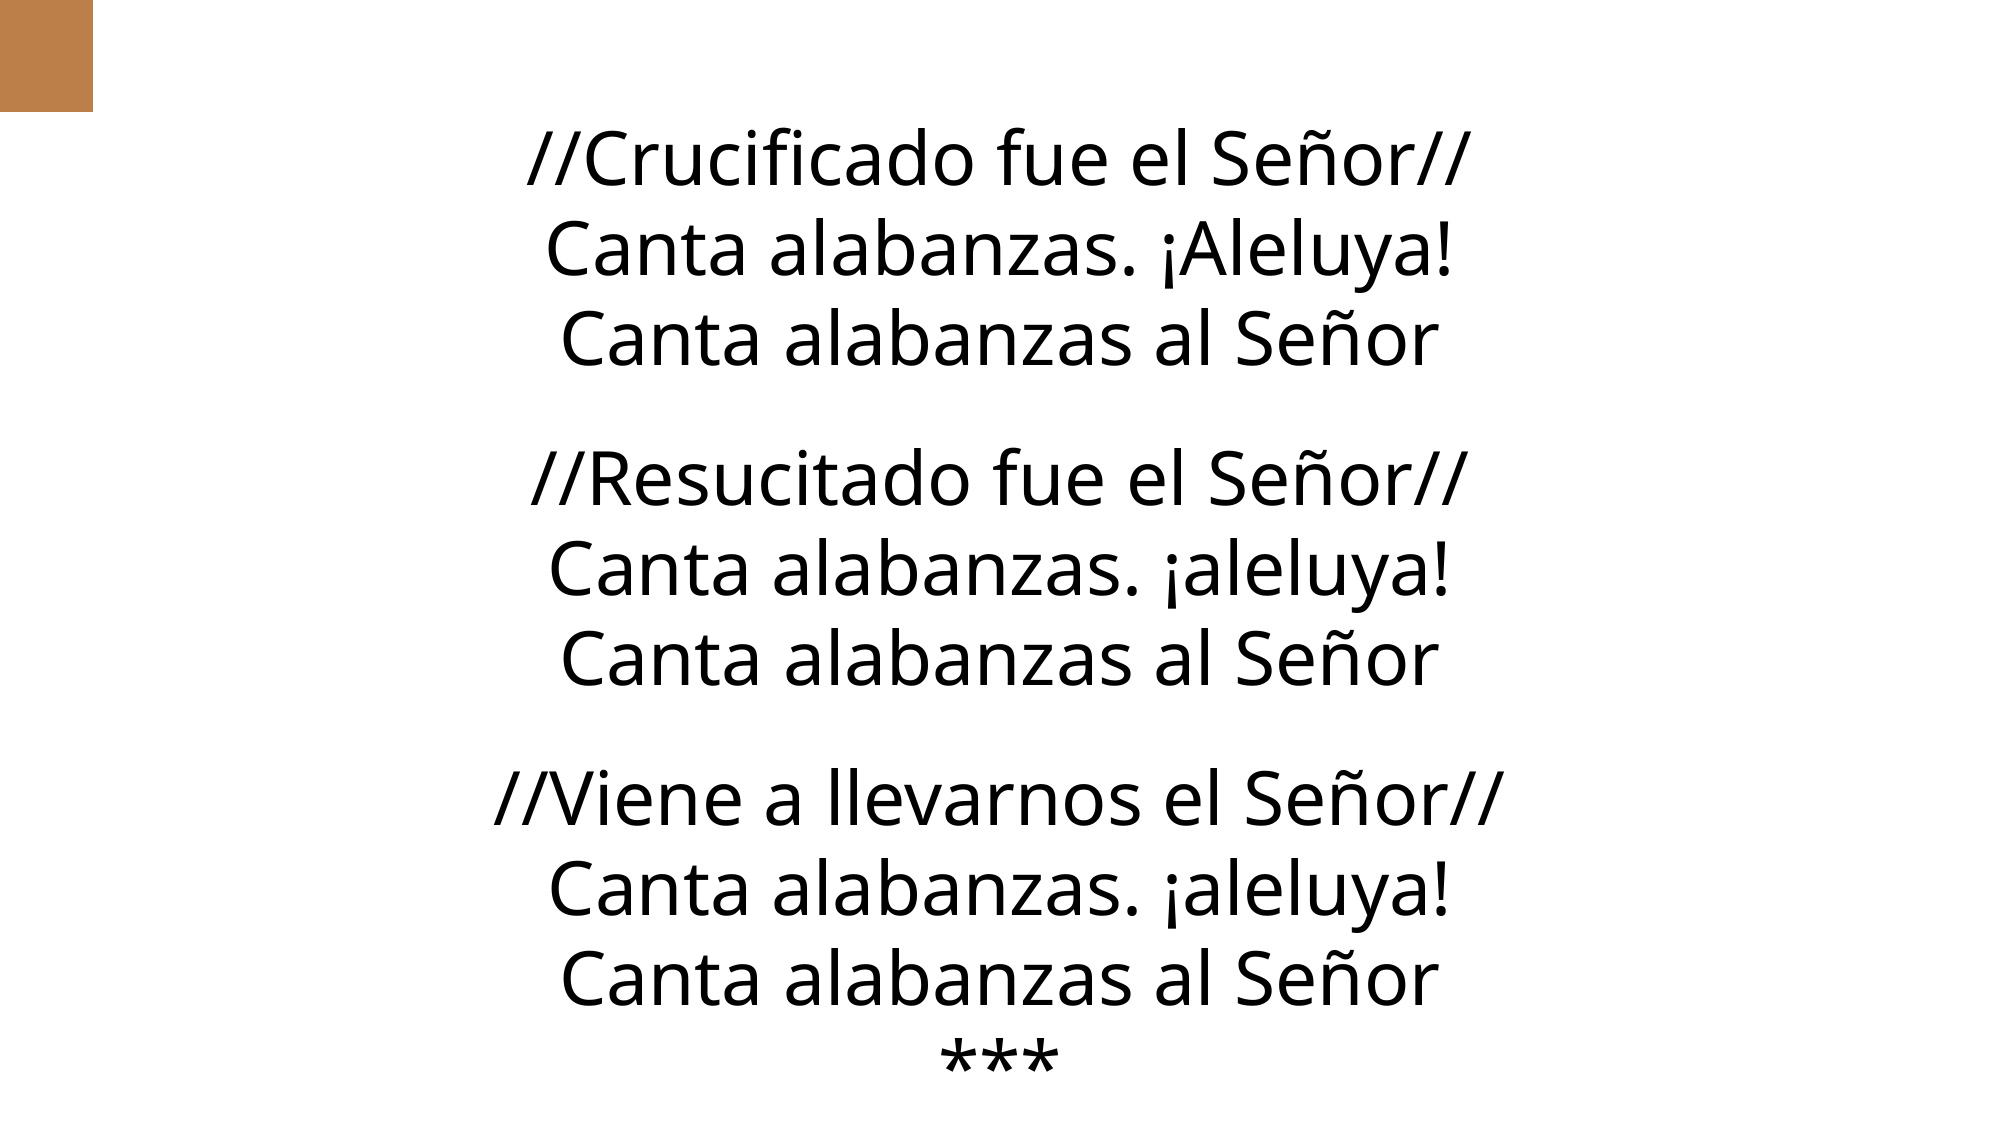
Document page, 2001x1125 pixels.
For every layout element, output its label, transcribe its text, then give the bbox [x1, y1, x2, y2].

text_box //Crucificado fue el Señor// Canta alabanzas. ¡Aleluya! Canta alabanzas al Señor //Resucitado fue el Señor// Canta alabanzas. ¡aleluya! Canta alabanzas al Señor //Viene a llevarnos el Señor// Canta alabanzas. ¡aleluya! Canta alabanzas al Señor *** [0, 110, 2000, 1111]
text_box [0, 0, 93, 113]
